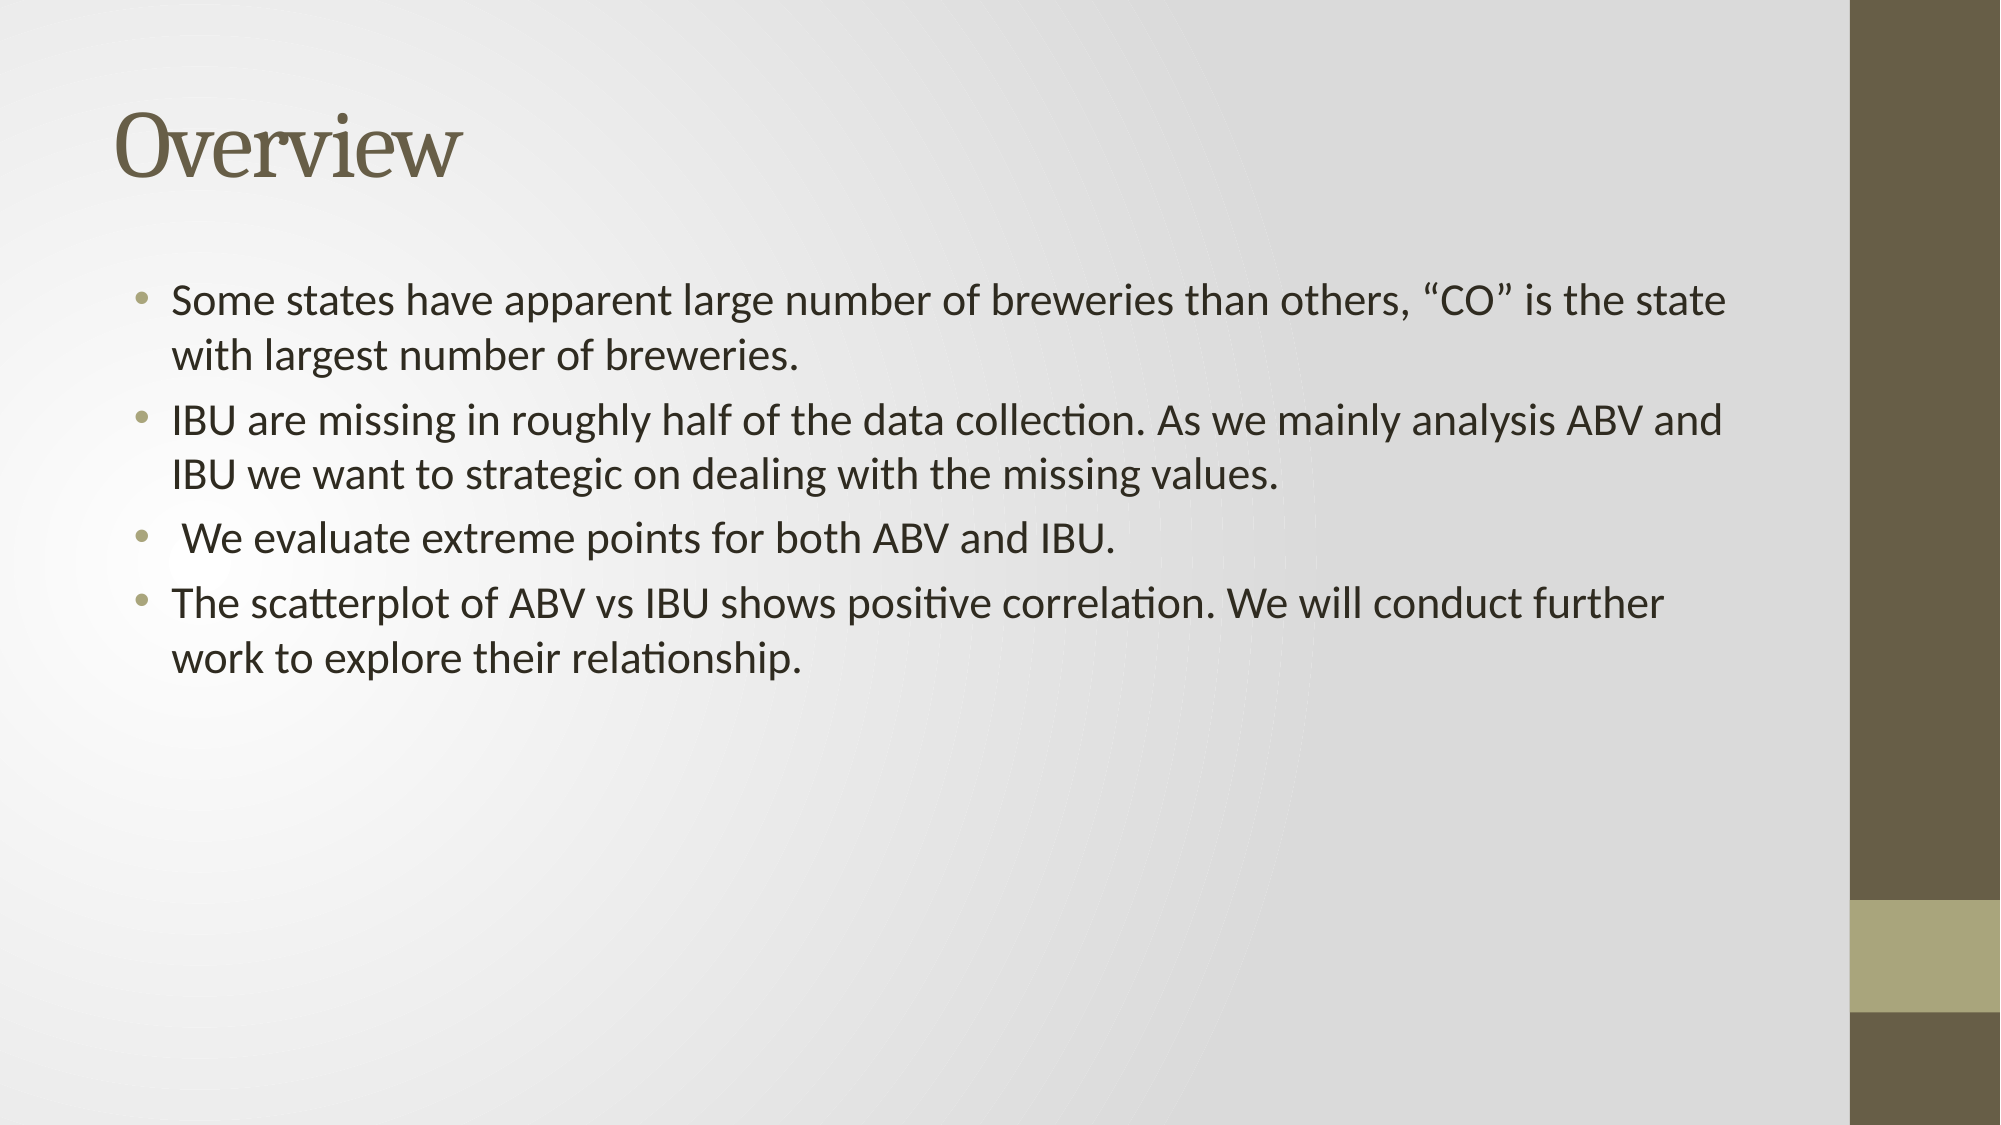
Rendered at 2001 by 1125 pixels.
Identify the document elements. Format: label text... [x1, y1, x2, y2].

title Overview [99, 45, 1767, 233]
list Some states have apparent large number of breweries than others, “CO” is the state with largest number of breweries. IBU are missing in roughly half of the data collection. As we mainly analysis ABV and IBU we want to strategic on dealing with the missing values. We evaluate extreme points for both ABV and IBU. The scatterplot of ABV vs IBU shows positive correlation. We will conduct further work to explore their relationship. [99, 262, 1767, 1050]
